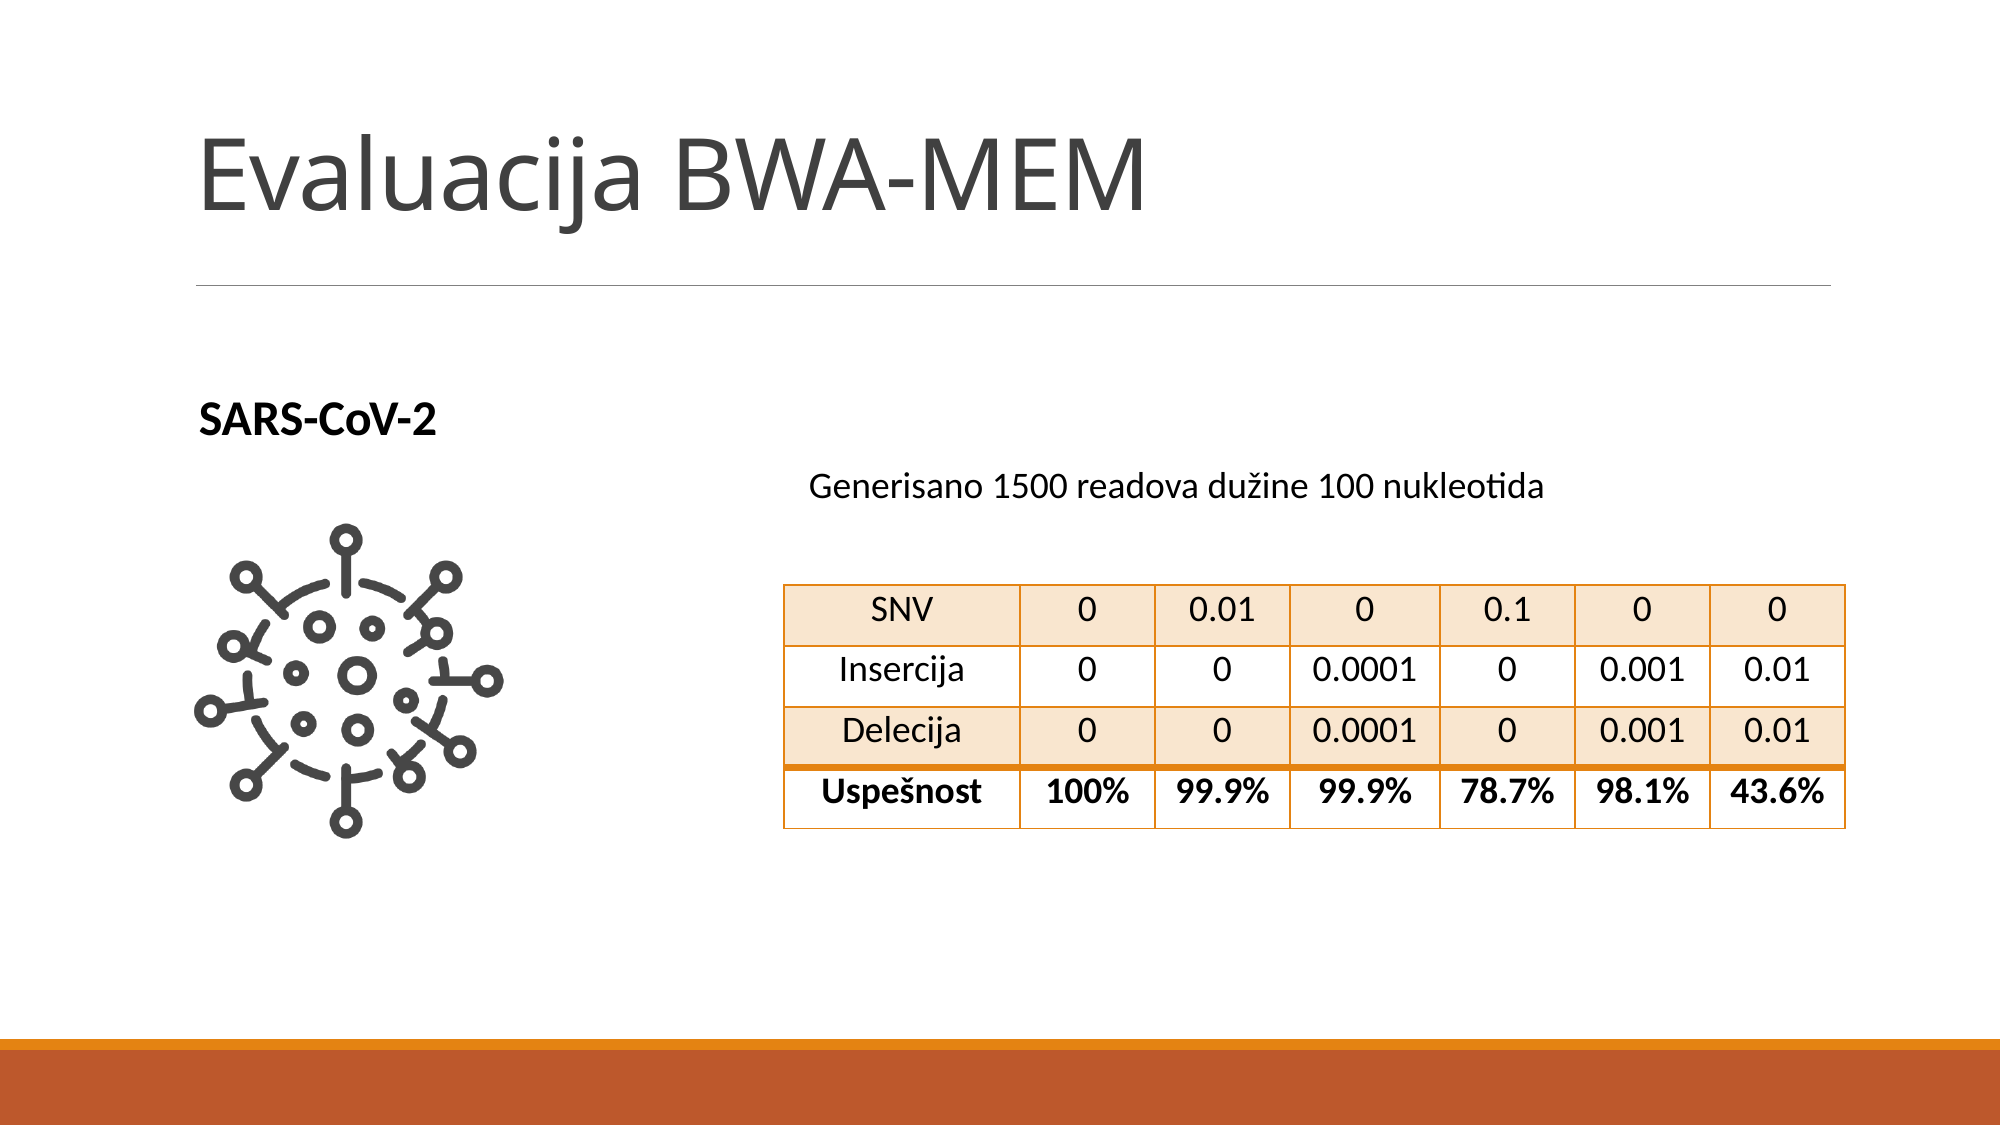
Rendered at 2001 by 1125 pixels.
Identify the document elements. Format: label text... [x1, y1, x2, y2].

table_cell Insercija [785, 647, 1019, 706]
table_cell 0 [1441, 708, 1574, 764]
table_header 0 [1576, 586, 1709, 645]
table_cell 98.1% [1576, 771, 1709, 828]
text_box SARS-CoV-2 [184, 377, 453, 453]
table_header 0 [1021, 586, 1154, 645]
table_cell 0.001 [1576, 708, 1709, 764]
table_cell Delecija [785, 708, 1019, 764]
table_cell 0 [1156, 647, 1289, 706]
table_cell 0.001 [1576, 647, 1709, 706]
table_header 0.1 [1441, 586, 1574, 645]
table_cell 0 [1156, 708, 1289, 764]
table_cell Uspešnost [785, 771, 1019, 828]
table_cell 0.0001 [1291, 647, 1439, 706]
table_cell 43.6% [1711, 771, 1844, 828]
table_cell 99.9% [1291, 771, 1439, 828]
table_cell 78.7% [1441, 771, 1574, 828]
title Evaluacija BWA-MEM [180, 0, 1830, 238]
table_cell 0 [1021, 708, 1154, 764]
table_cell 0.01 [1711, 708, 1844, 764]
table_header 0 [1291, 586, 1439, 645]
table_cell 0.01 [1711, 647, 1844, 706]
table_header 0 [1711, 586, 1844, 645]
table_cell 100% [1021, 771, 1154, 828]
table_cell 0.0001 [1291, 708, 1439, 764]
table_header 0.01 [1156, 586, 1289, 645]
table_cell 0 [1021, 647, 1154, 706]
table_cell 0 [1441, 647, 1574, 706]
table_cell 99.9% [1156, 771, 1289, 828]
table_header SNV [785, 586, 1019, 645]
picture [179, 513, 512, 847]
text_box Generisano 1500 readova dužine 100 nukleotida [794, 453, 1561, 514]
